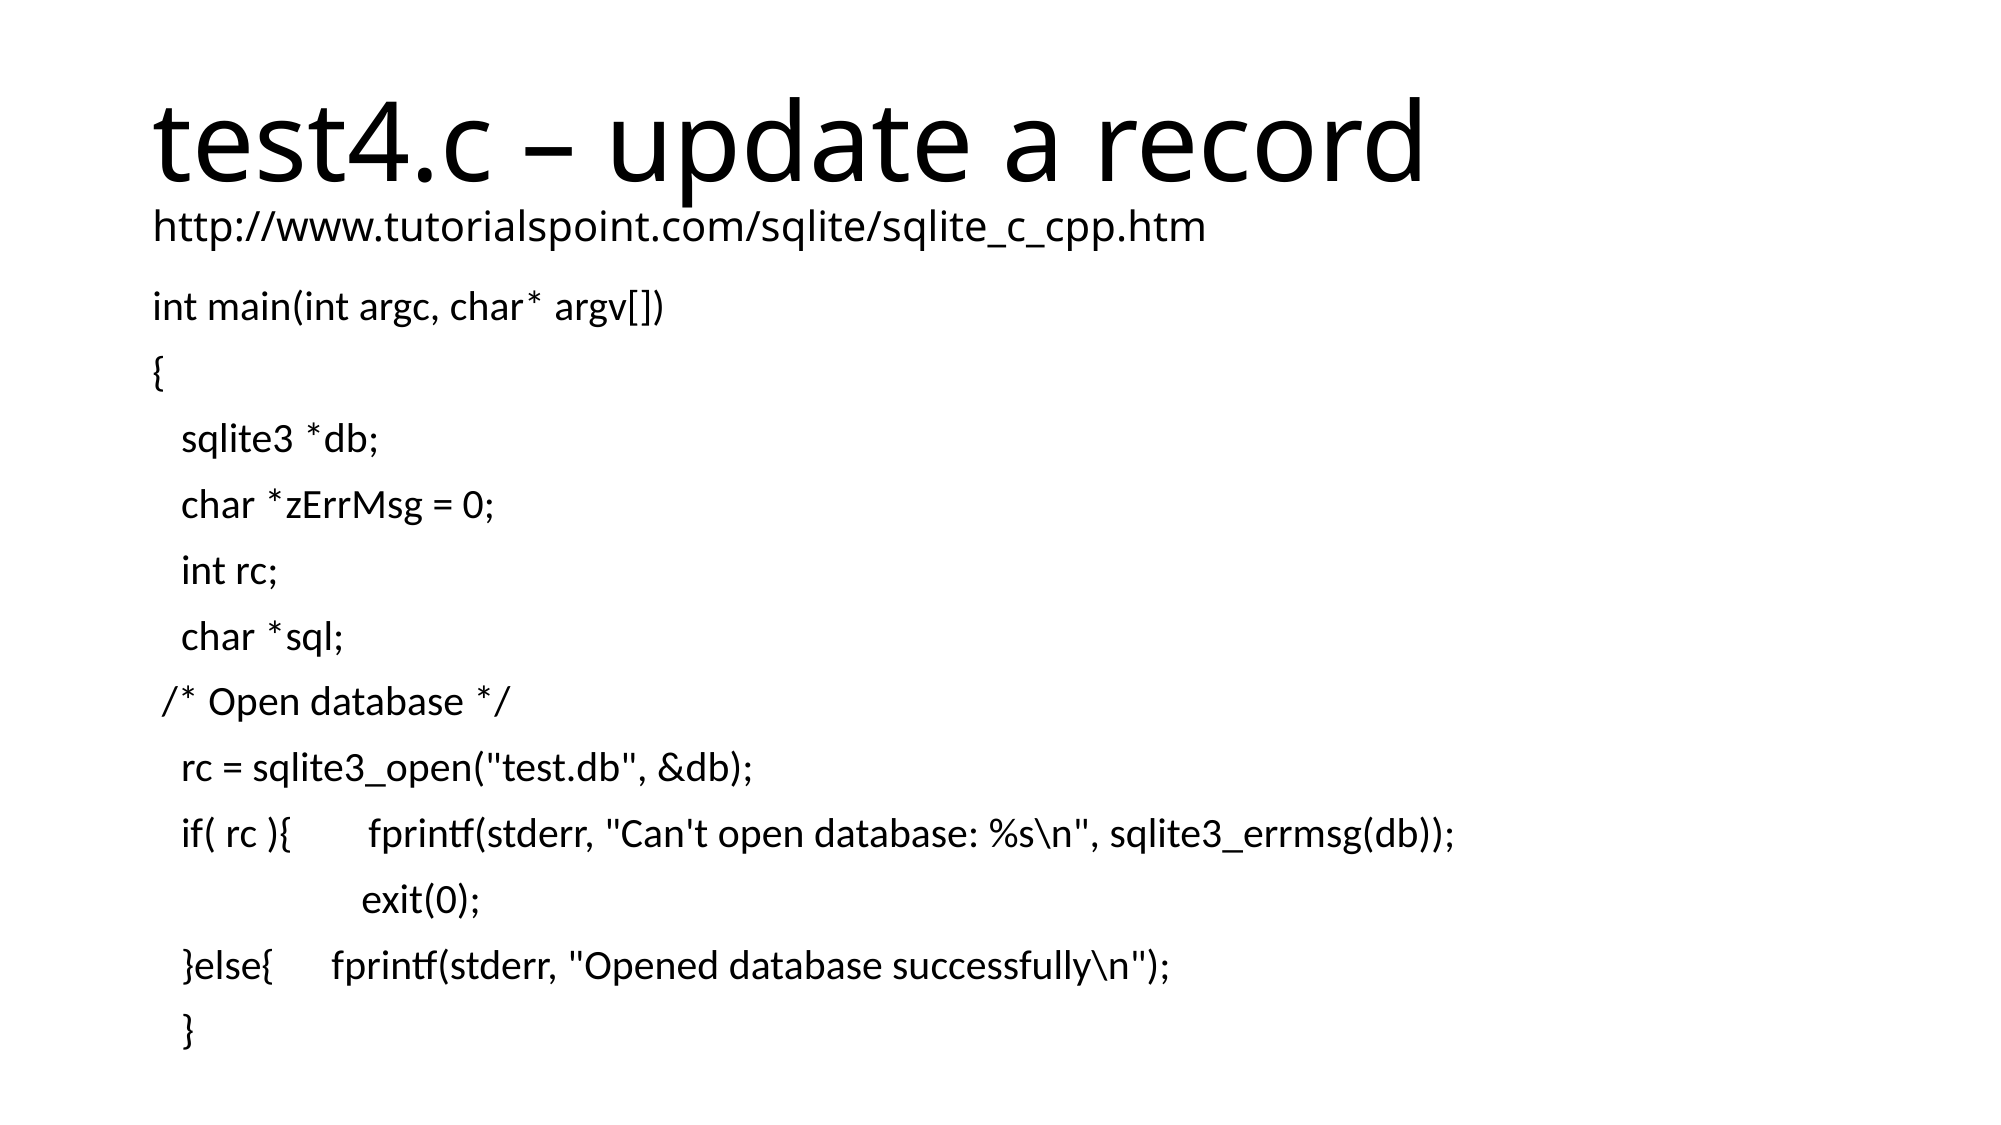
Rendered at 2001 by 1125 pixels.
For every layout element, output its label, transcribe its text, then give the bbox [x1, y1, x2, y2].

title test4.c – update a record http://www.tutorialspoint.com/sqlite/sqlite_c_cpp.htm [137, 59, 1863, 277]
text_box int main(int argc, char* argv[]) { sqlite3 *db; char *zErrMsg = 0; int rc; char *sql; /* Open database */ rc = sqlite3_open("test.db", &db); if( rc ){ fprintf(stderr, "Can't open database: %s\n", sqlite3_errmsg(db)); exit(0); }else{ fprintf(stderr, "Opened database successfully\n"); } [137, 277, 1863, 1125]
